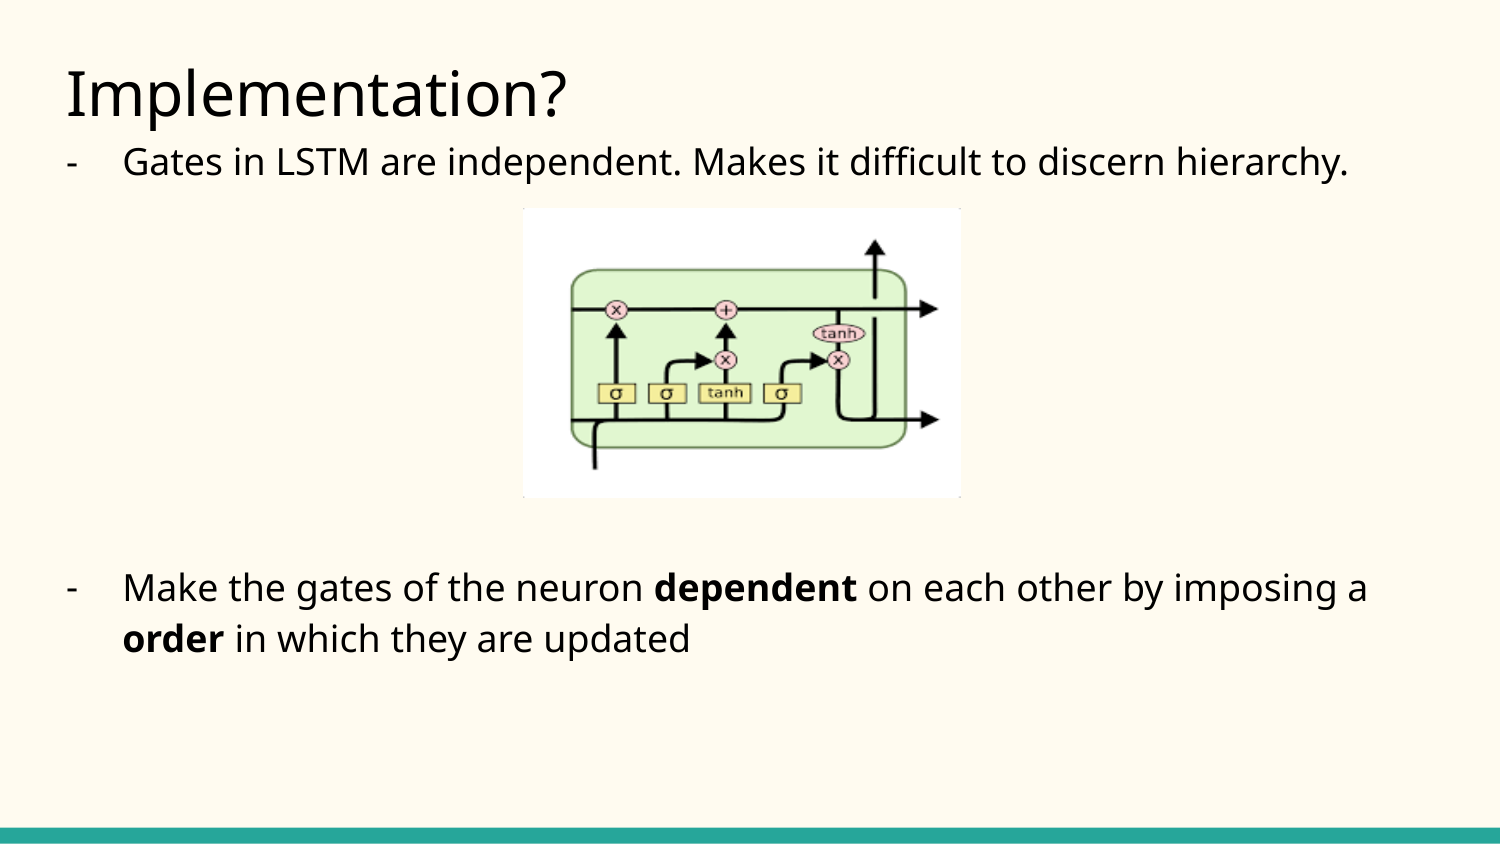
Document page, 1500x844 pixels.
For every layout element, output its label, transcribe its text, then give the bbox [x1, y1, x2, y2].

title Implementation? [51, 38, 1449, 140]
picture [523, 207, 962, 498]
list Gates in LSTM are independent. Makes it difficult to discern hierarchy. Make the gates of the neuron dependent on each other by imposing a order in which they are updated [32, 116, 1430, 728]
